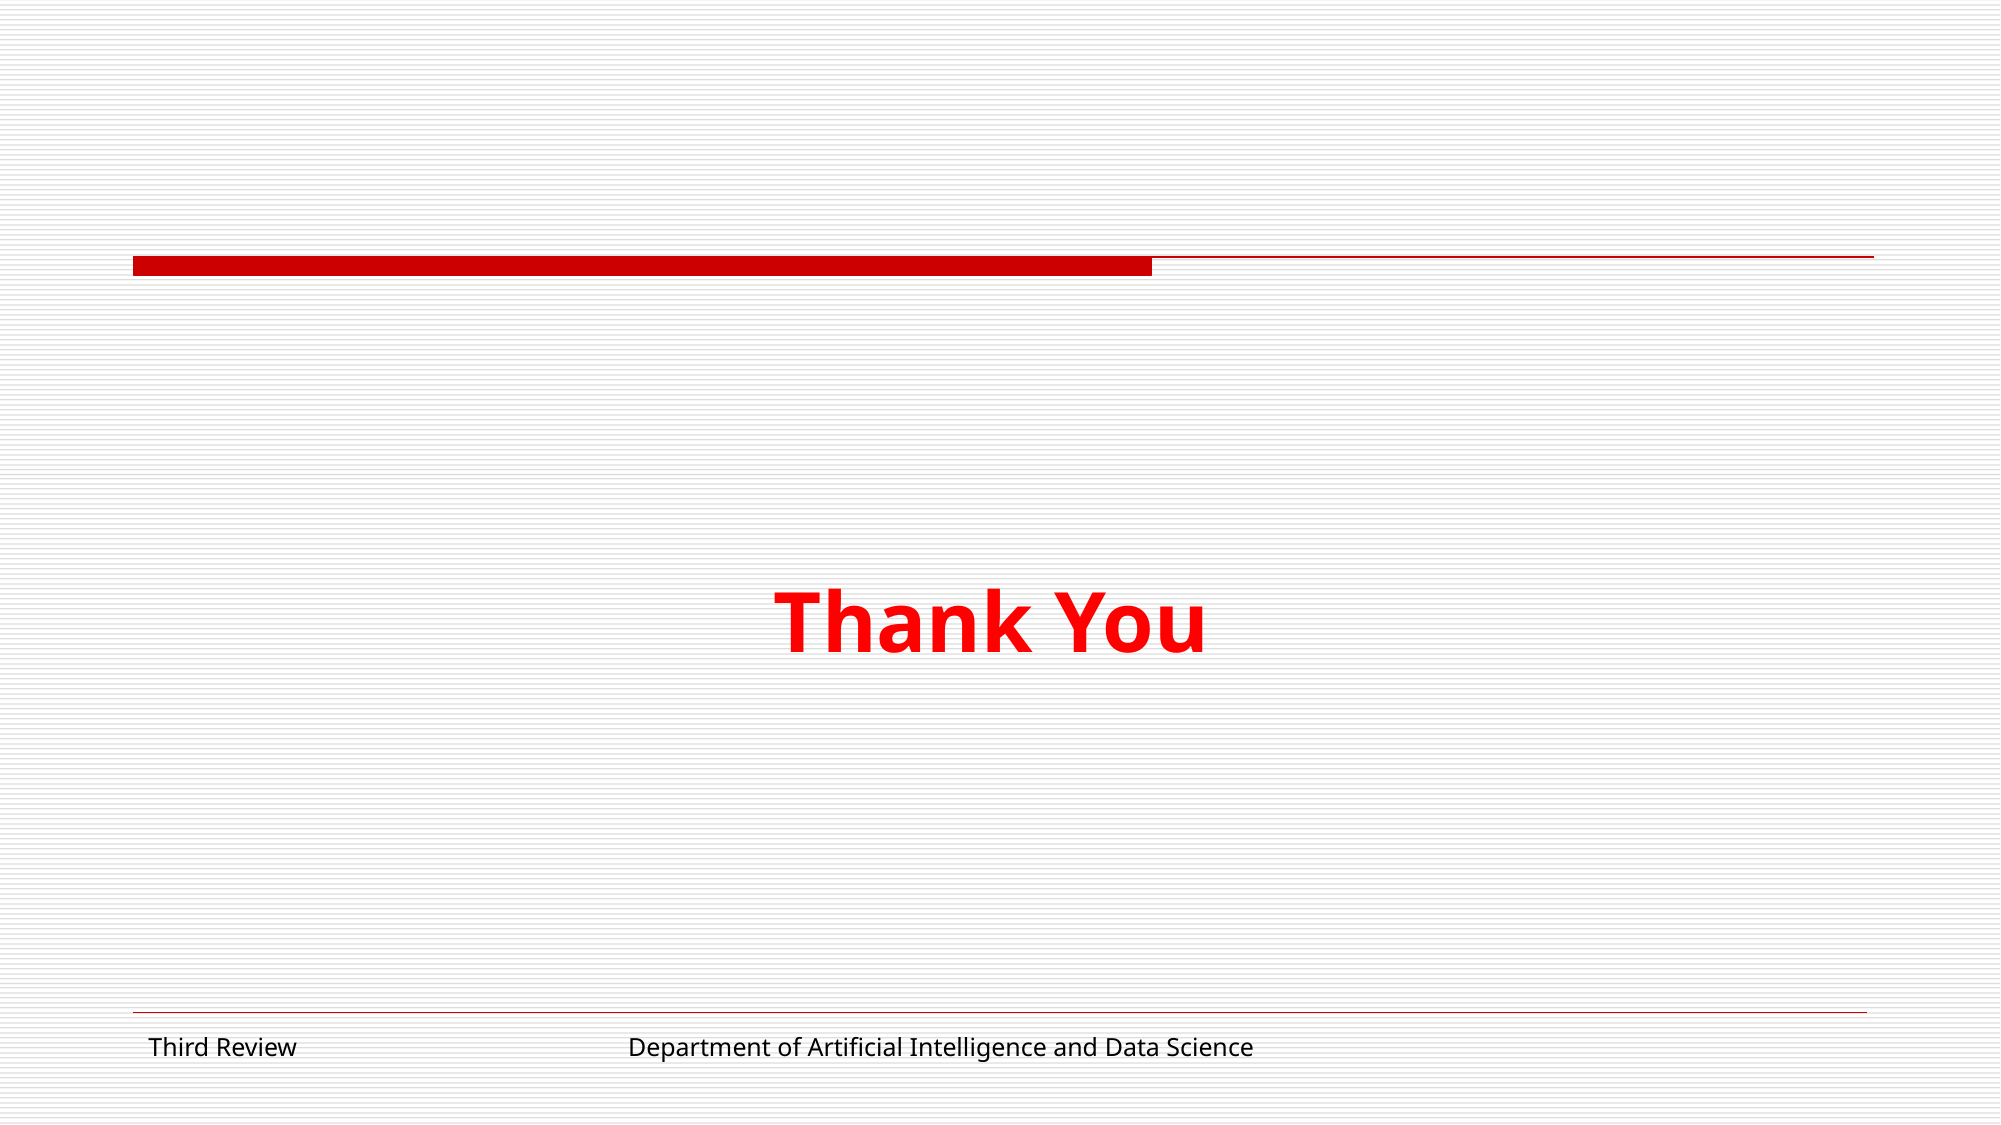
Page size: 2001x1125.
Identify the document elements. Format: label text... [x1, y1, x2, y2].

footer Department of Artificial Intelligence and Data Science [567, 1024, 1317, 1103]
slide_number Third Review [133, 1024, 567, 1103]
picture [0, 0, 2001, 1125]
slide_number [1433, 1024, 1867, 1103]
title Thank You [116, 519, 1867, 720]
